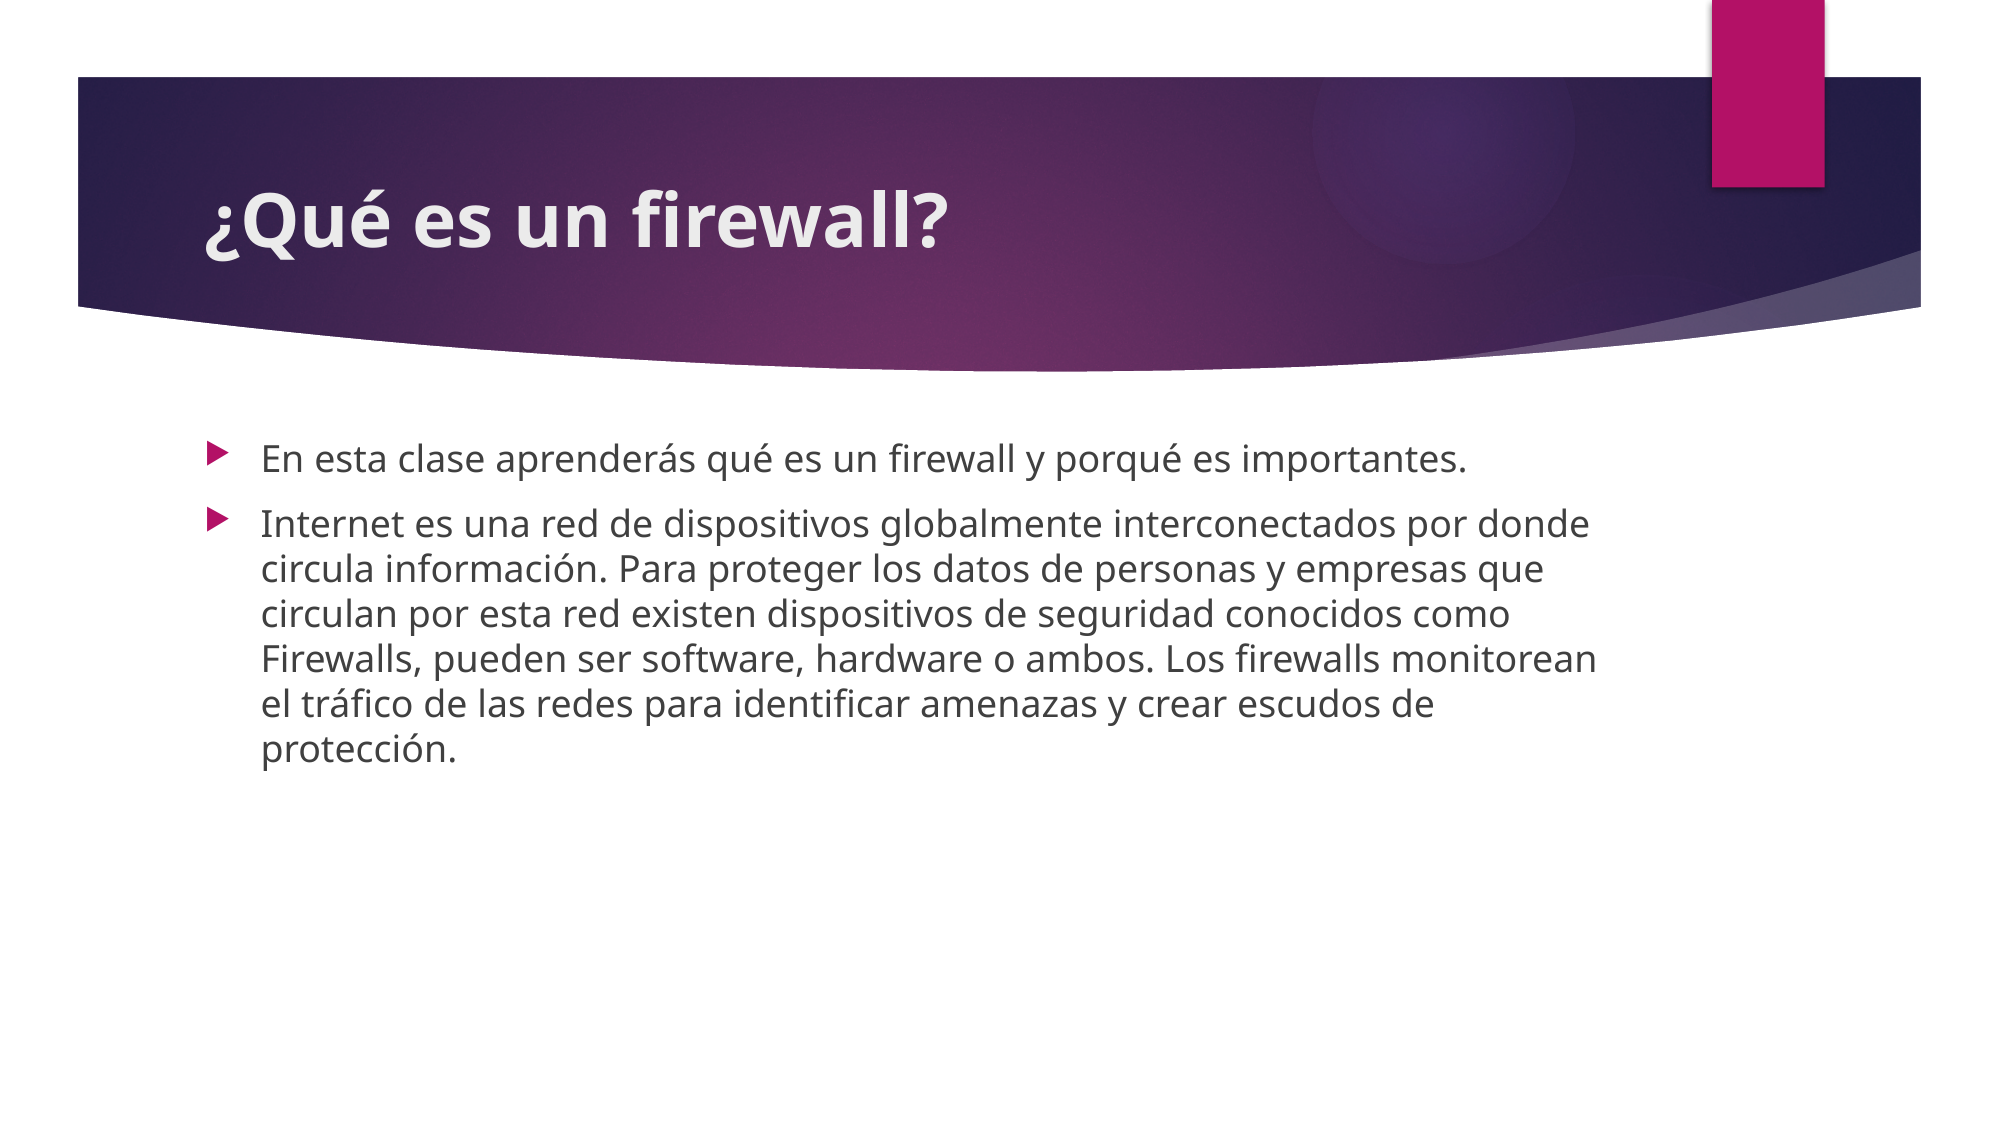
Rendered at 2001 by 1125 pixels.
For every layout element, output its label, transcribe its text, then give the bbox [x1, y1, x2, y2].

list En esta clase aprenderás qué es un firewall y porqué es importantes. Internet es una red de dispositivos globalmente interconectados por donde circula información. Para proteger los datos de personas y empresas que circulan por esta red existen dispositivos de seguridad conocidos como Firewalls, pueden ser software, hardware o ambos. Los firewalls monitorean el tráfico de las redes para identificar amenazas y crear escudos de protección. [189, 427, 1638, 988]
title ¿Qué es un firewall? [189, 159, 1627, 276]
